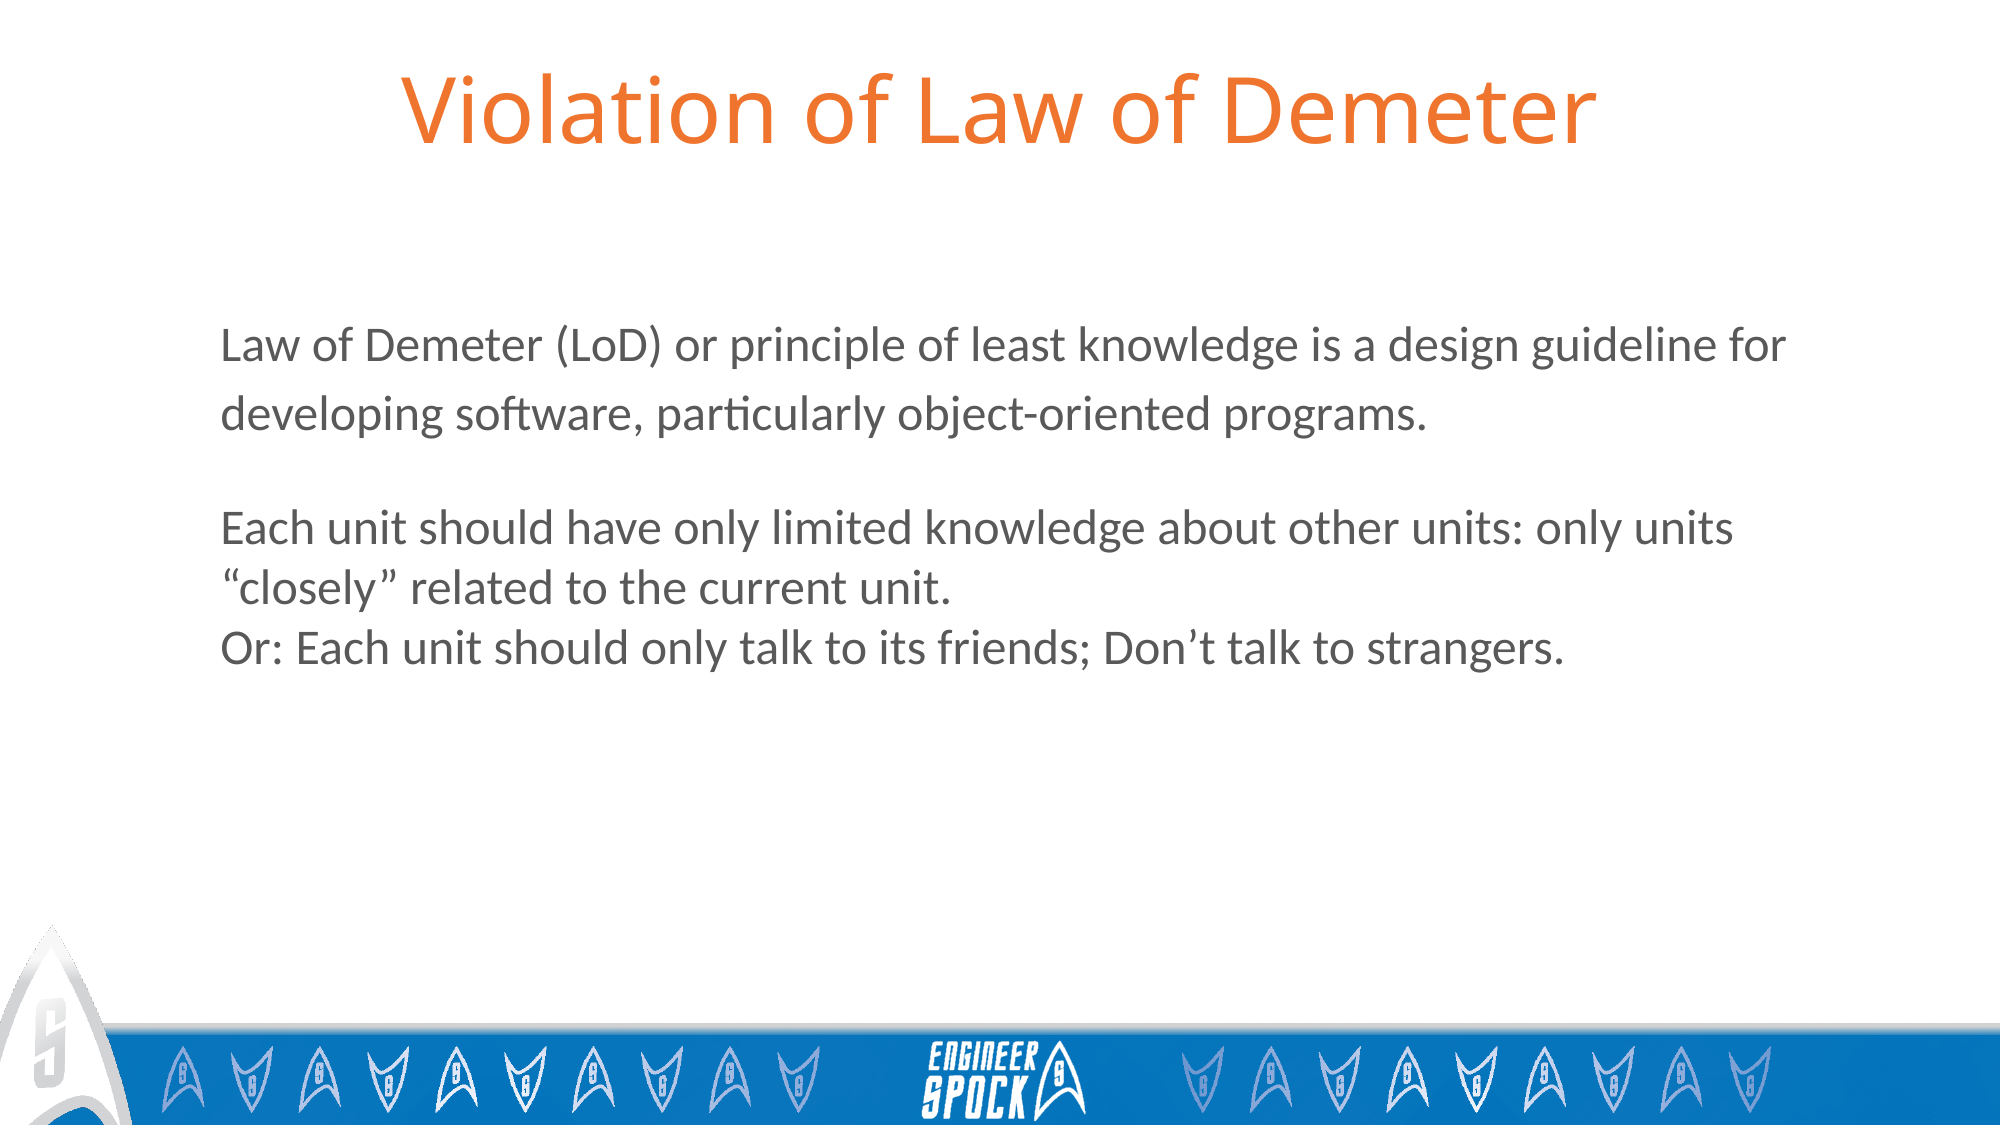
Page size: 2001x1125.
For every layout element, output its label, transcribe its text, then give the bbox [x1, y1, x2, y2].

title Violation of Law of Demeter [137, 5, 1863, 223]
picture [0, 921, 2000, 1125]
text_box Each unit should have only limited knowledge about other units: only units “closely” related to the current unit. Or: Each unit should only talk to its friends; Don’t talk to strangers. [205, 487, 1790, 683]
text_box Law of Demeter (LoD) or principle of least knowledge is a design guideline for developing software, particularly object-oriented programs. [205, 294, 1807, 448]
